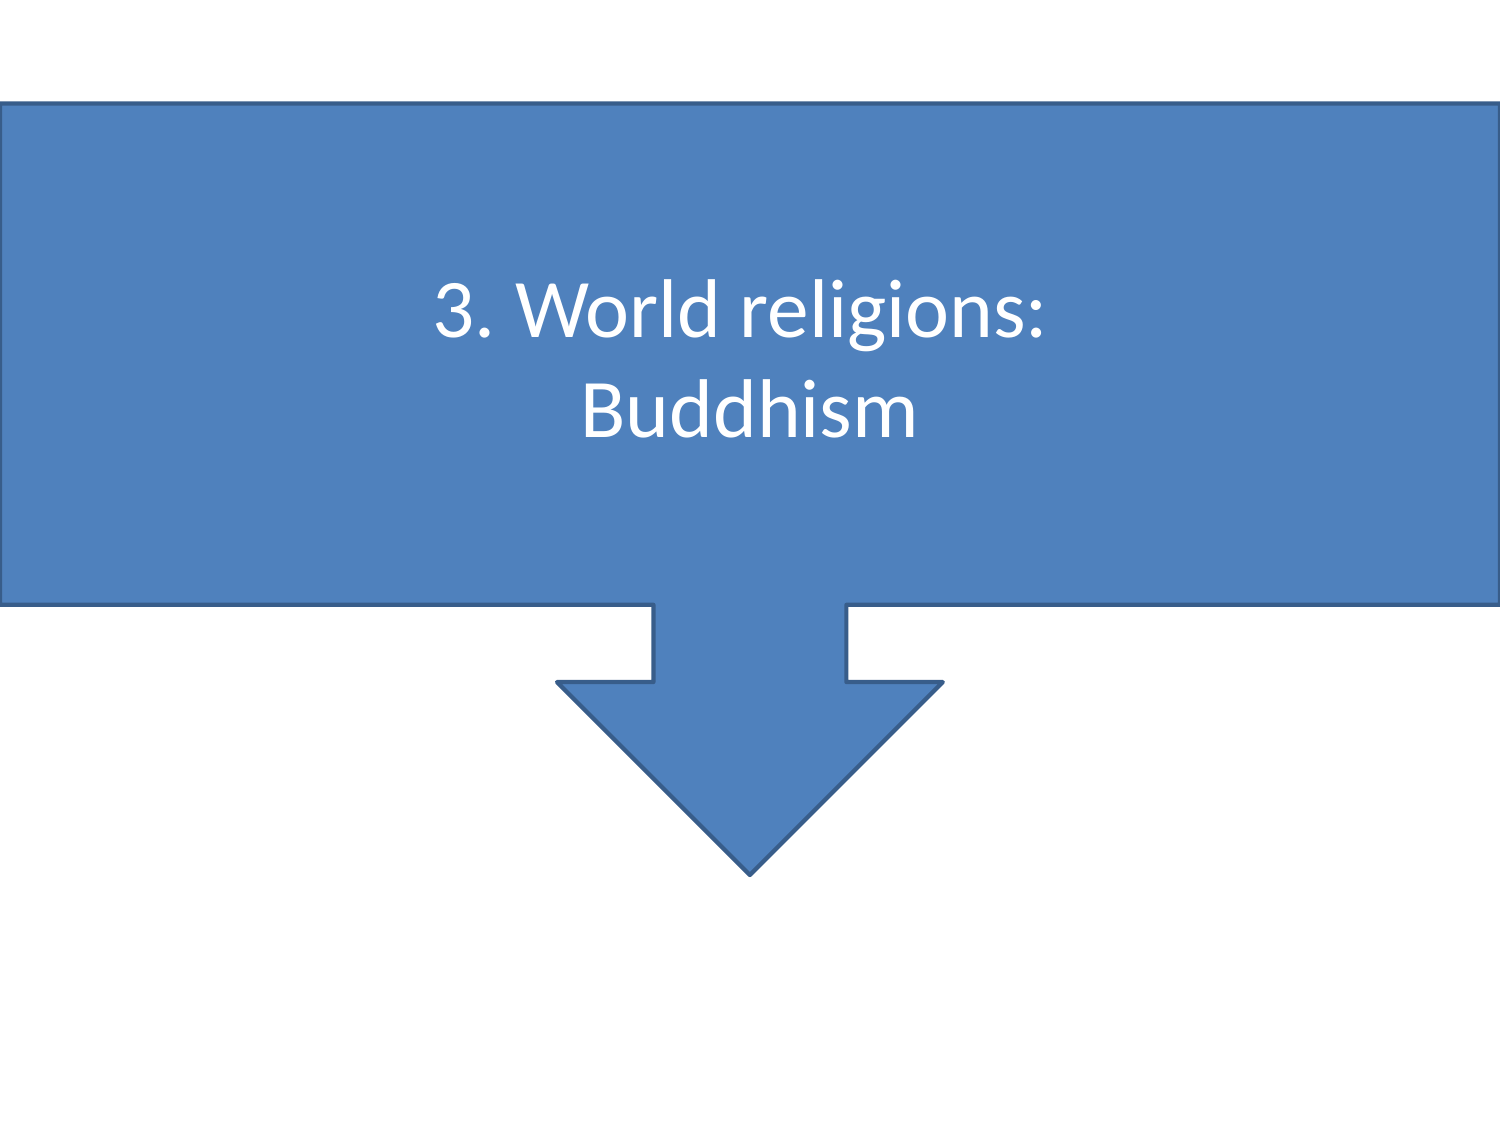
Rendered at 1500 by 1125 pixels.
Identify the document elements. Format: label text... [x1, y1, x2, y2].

text_box 3. World religions: Buddhism [0, 103, 1500, 876]
